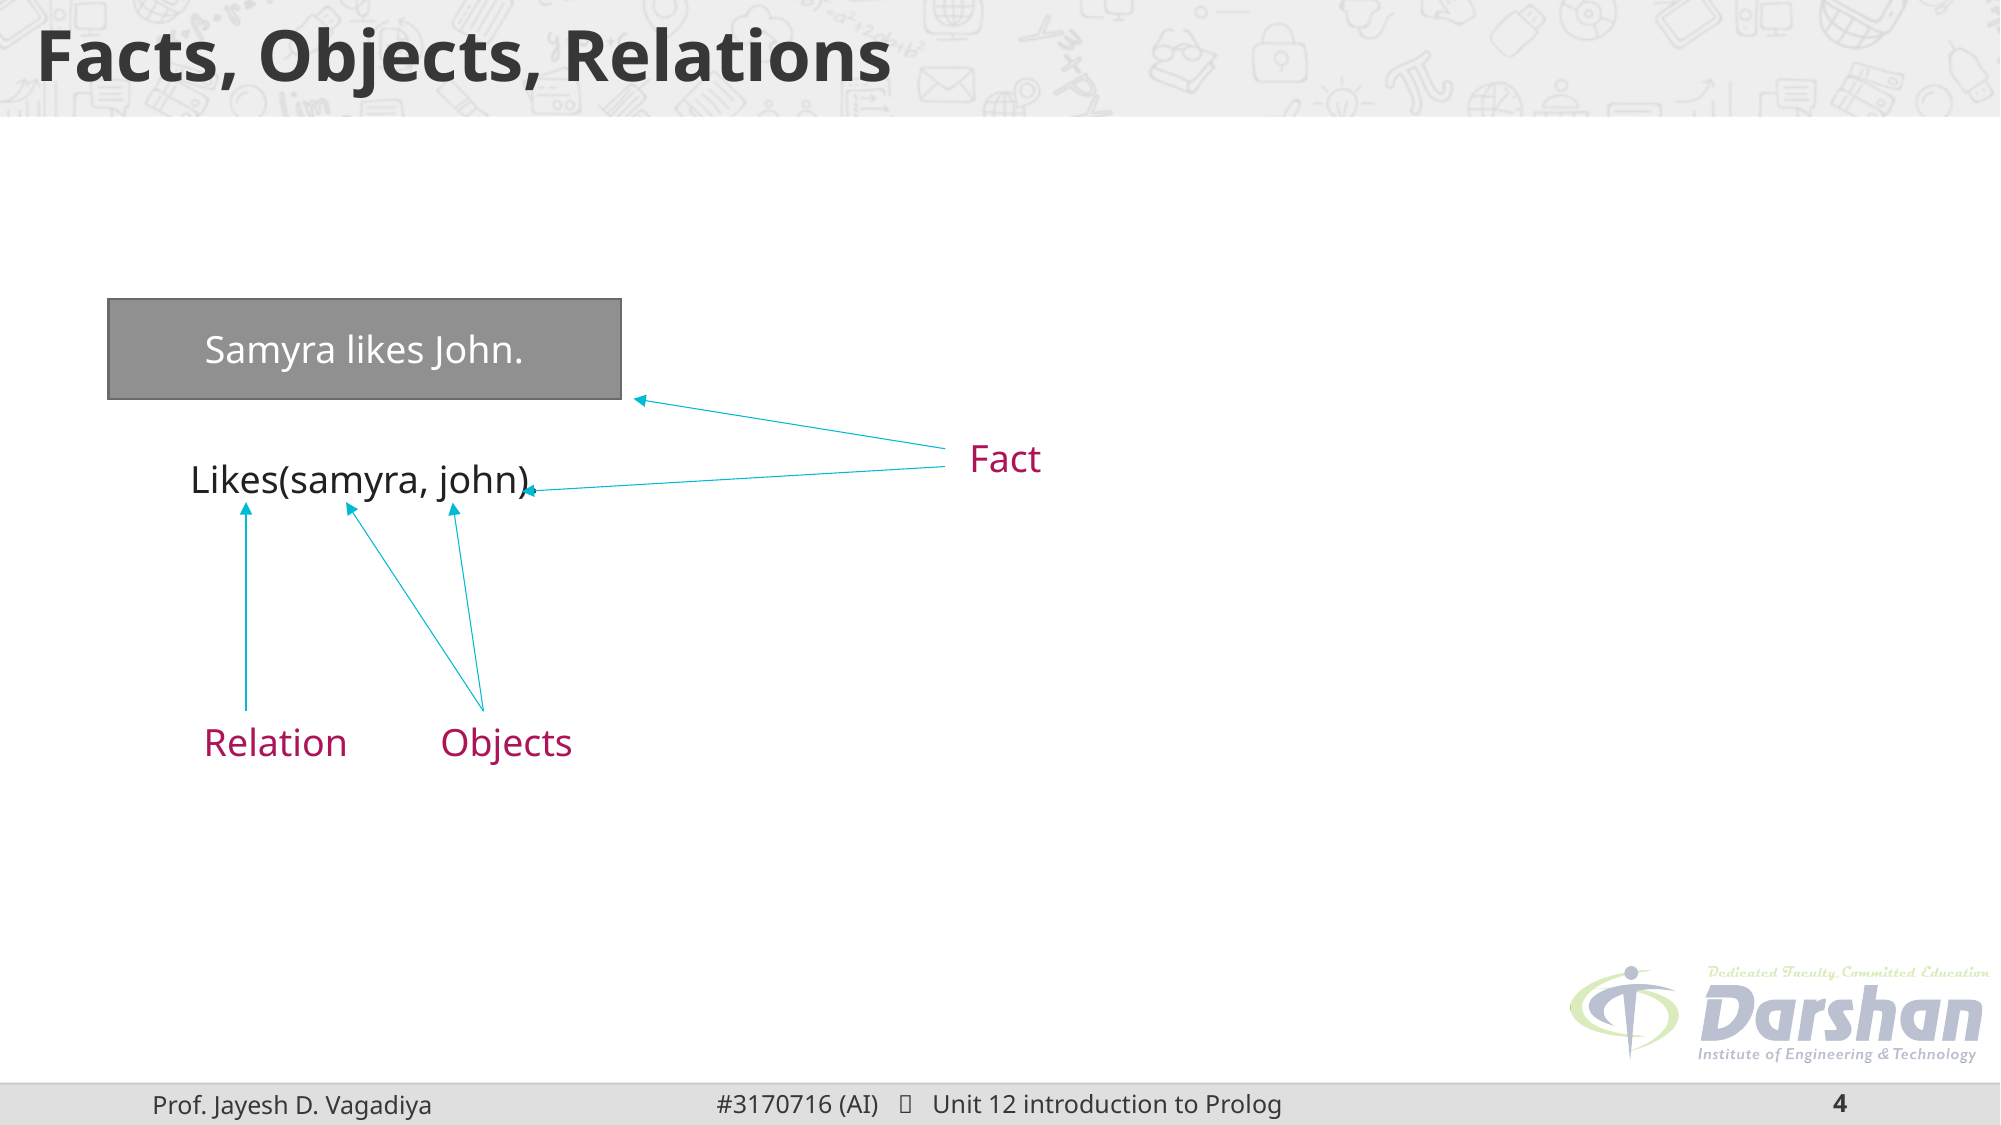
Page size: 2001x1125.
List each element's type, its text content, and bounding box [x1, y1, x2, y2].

text_box Samyra likes John. [107, 298, 622, 400]
text_box Likes(samyra, john). [175, 448, 554, 509]
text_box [345, 502, 452, 712]
title Facts, Objects, Relations [0, 0, 2000, 117]
text_box Objects [425, 711, 588, 771]
text_box Fact [954, 427, 1057, 488]
text_box Relation [189, 711, 364, 771]
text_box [452, 502, 484, 712]
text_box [521, 466, 946, 492]
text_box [633, 398, 946, 449]
